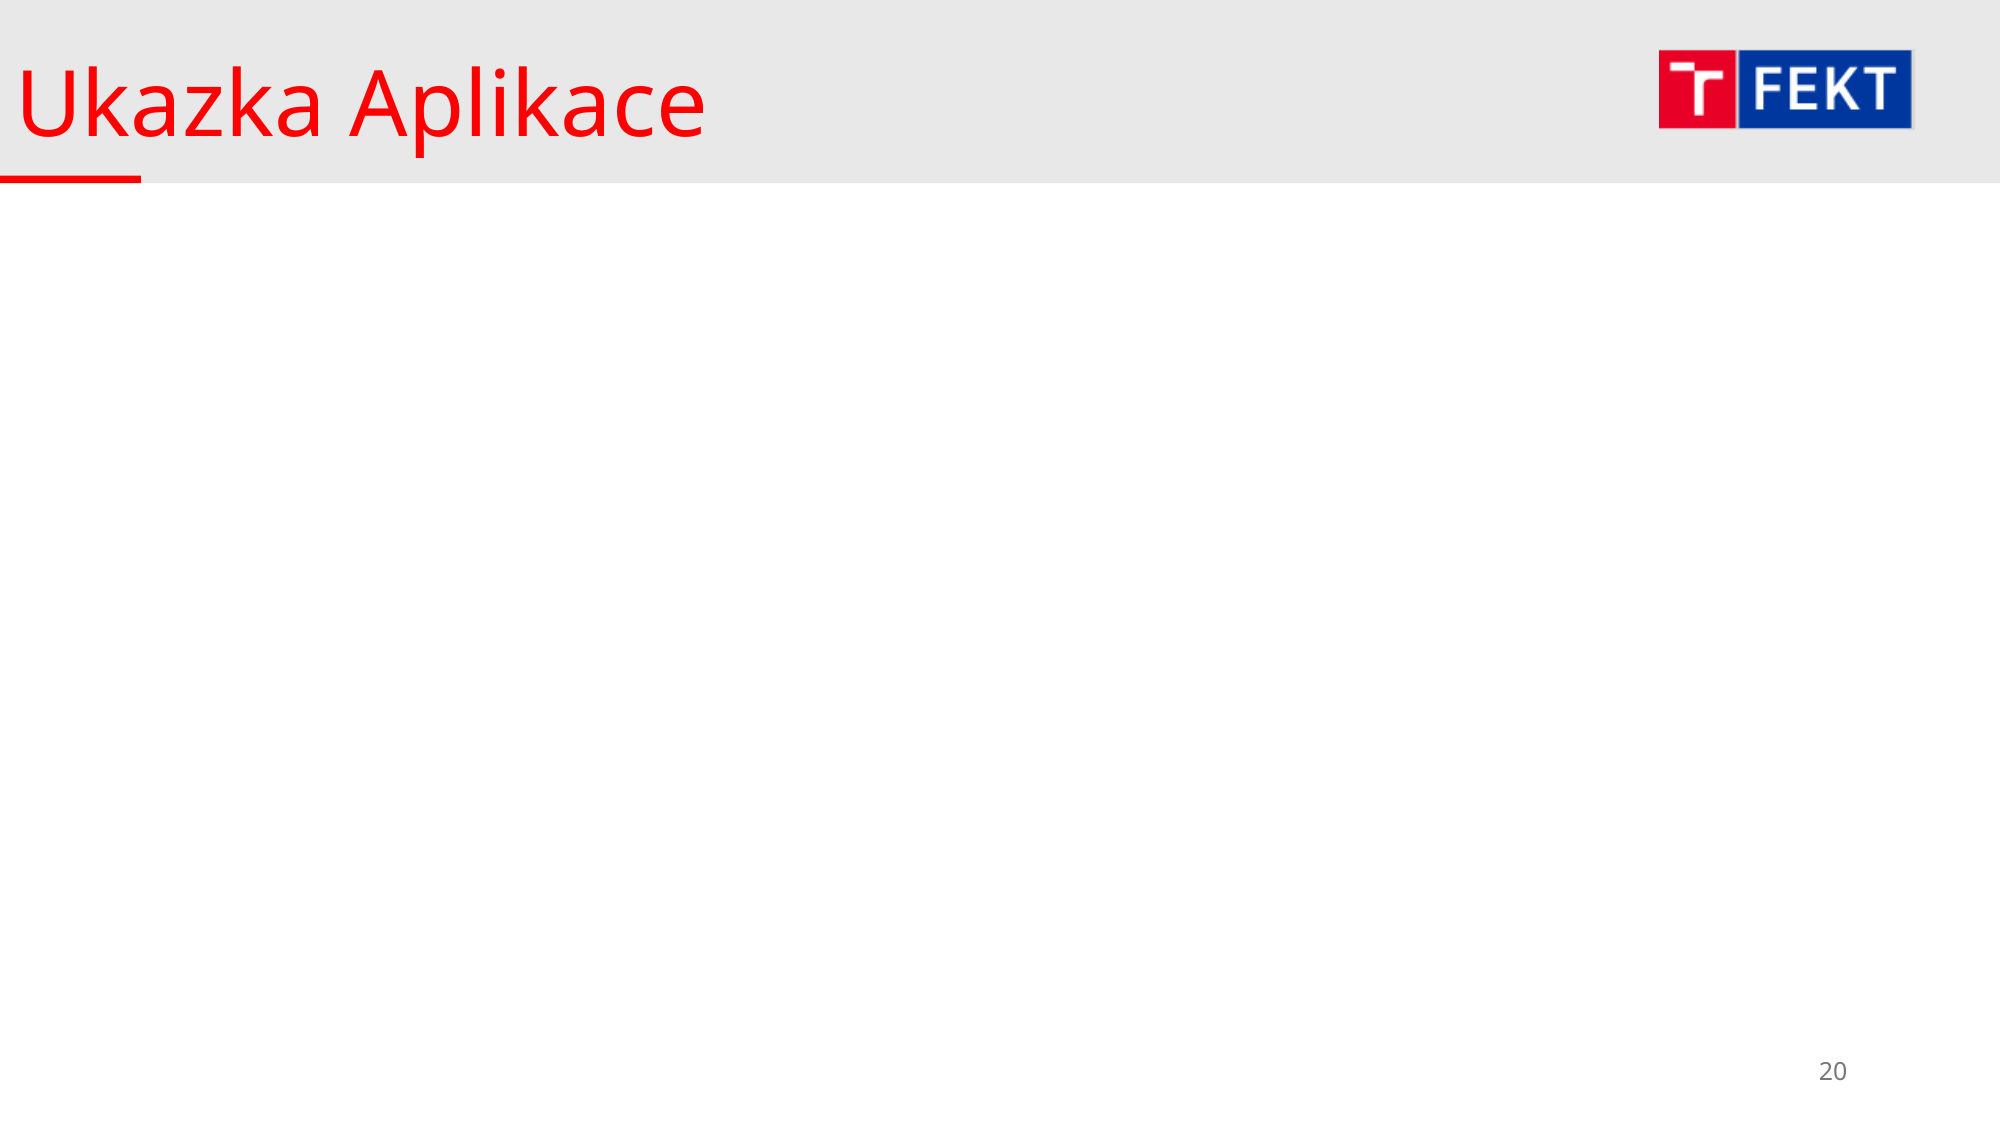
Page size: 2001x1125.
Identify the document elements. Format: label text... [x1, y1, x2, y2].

slide_number 20 [1412, 1042, 1863, 1103]
title Ukazka Aplikace [0, 0, 1725, 216]
text_box [1725, 0, 2000, 185]
picture [1658, 48, 1915, 131]
text_box [0, 174, 142, 185]
